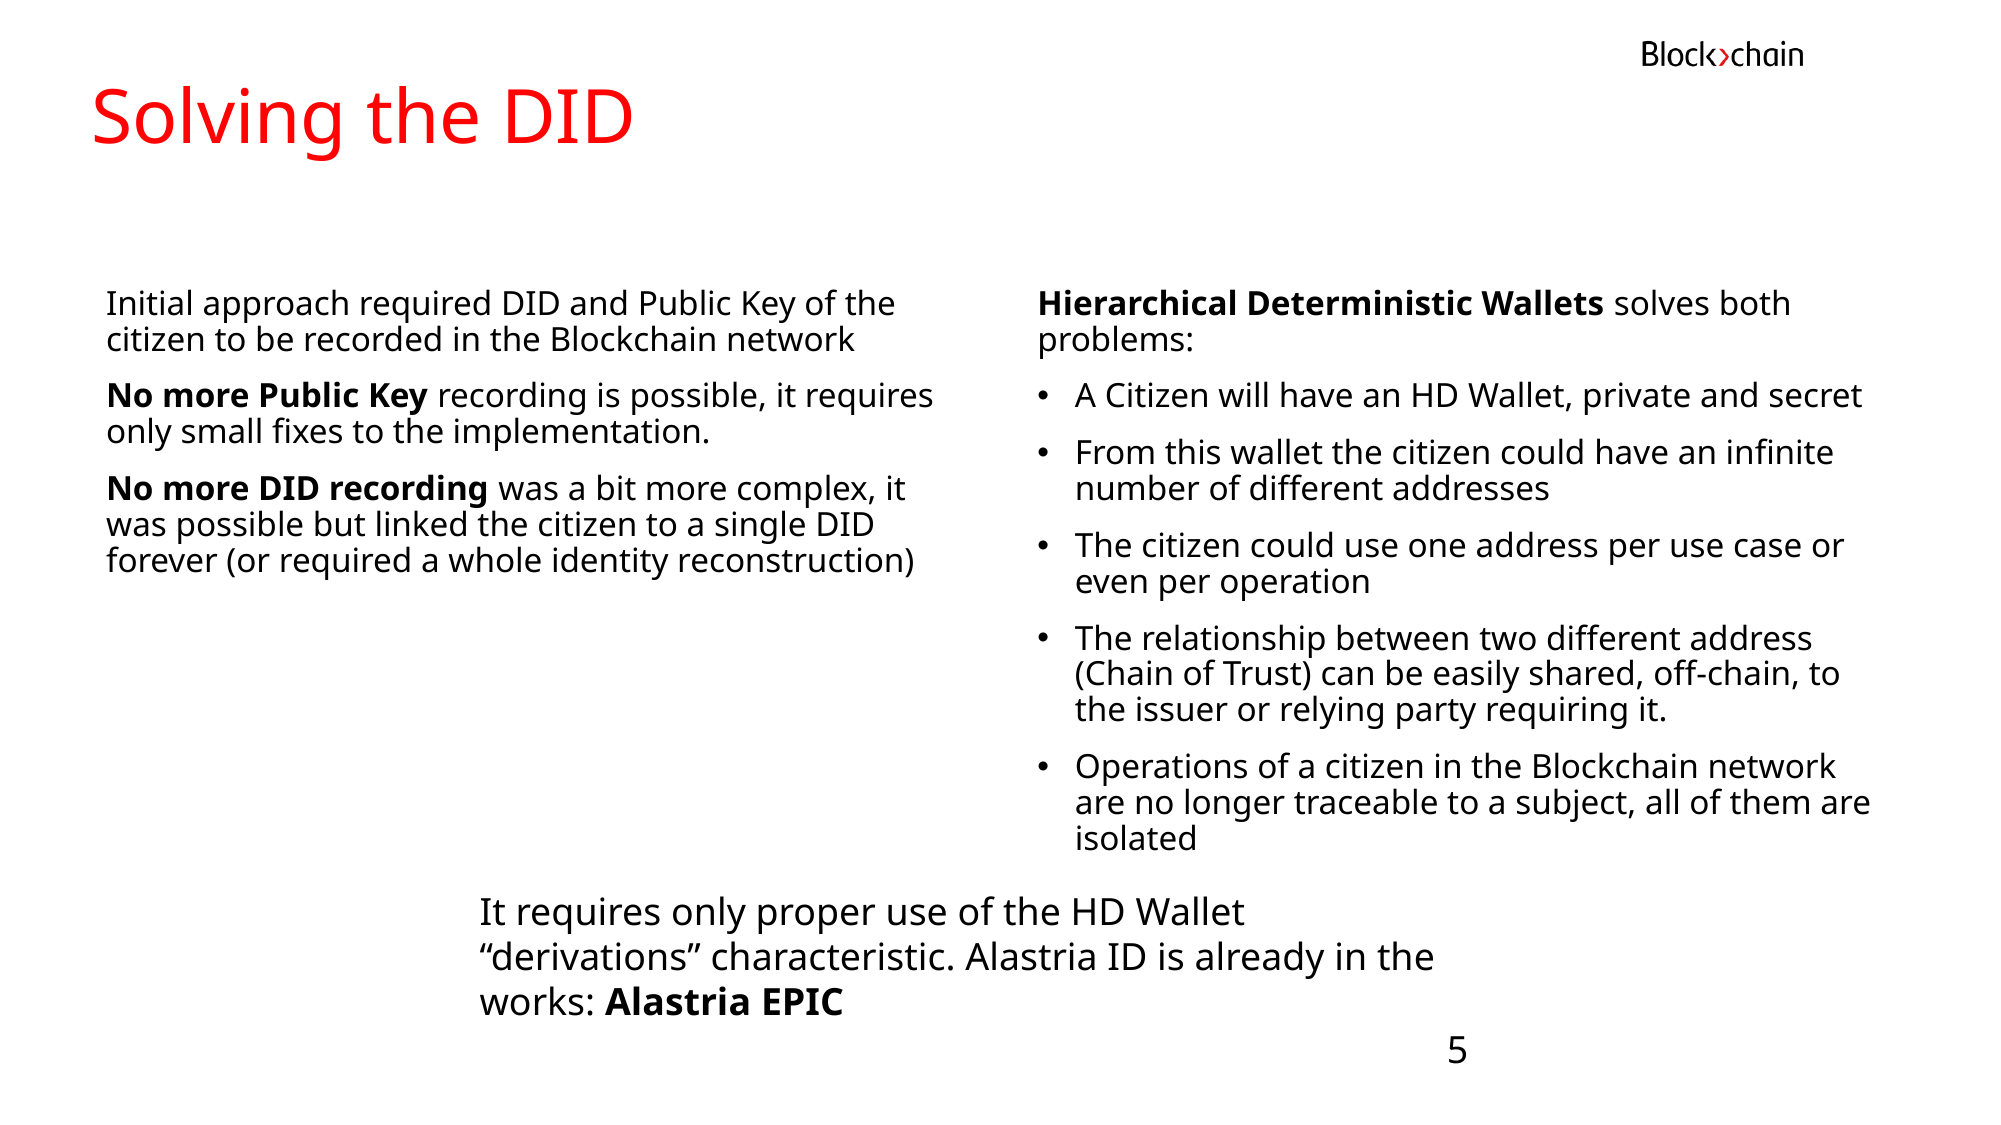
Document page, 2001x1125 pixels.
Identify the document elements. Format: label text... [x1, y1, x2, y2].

text_box Solving the DID [91, 68, 839, 159]
text_box It requires only proper use of the HD Wallet “derivations” characteristic. Alastria ID is already in the works: Alastria EPIC [464, 880, 1465, 1030]
text_box 5 [1432, 1018, 1883, 1079]
text_box Initial approach required DID and Public Key of the citizen to be recorded in the Blockchain network No more Public Key recording is possible, it requires only small fixes to the implementation. No more DID recording was a bit more complex, it was possible but linked the citizen to a single DID forever (or required a whole identity reconstruction) [91, 279, 963, 798]
text_box Hierarchical Deterministic Wallets solves both problems: A Citizen will have an HD Wallet, private and secret From this wallet the citizen could have an infinite number of different addresses The citizen could use one address per use case or even per operation The relationship between two different address (Chain of Trust) can be easily shared, off-chain, to the issuer or relying party requiring it. Operations of a citizen in the Blockchain network are no longer traceable to a subject, all of them are isolated [1022, 279, 1894, 798]
text_box [108, 265, 978, 378]
